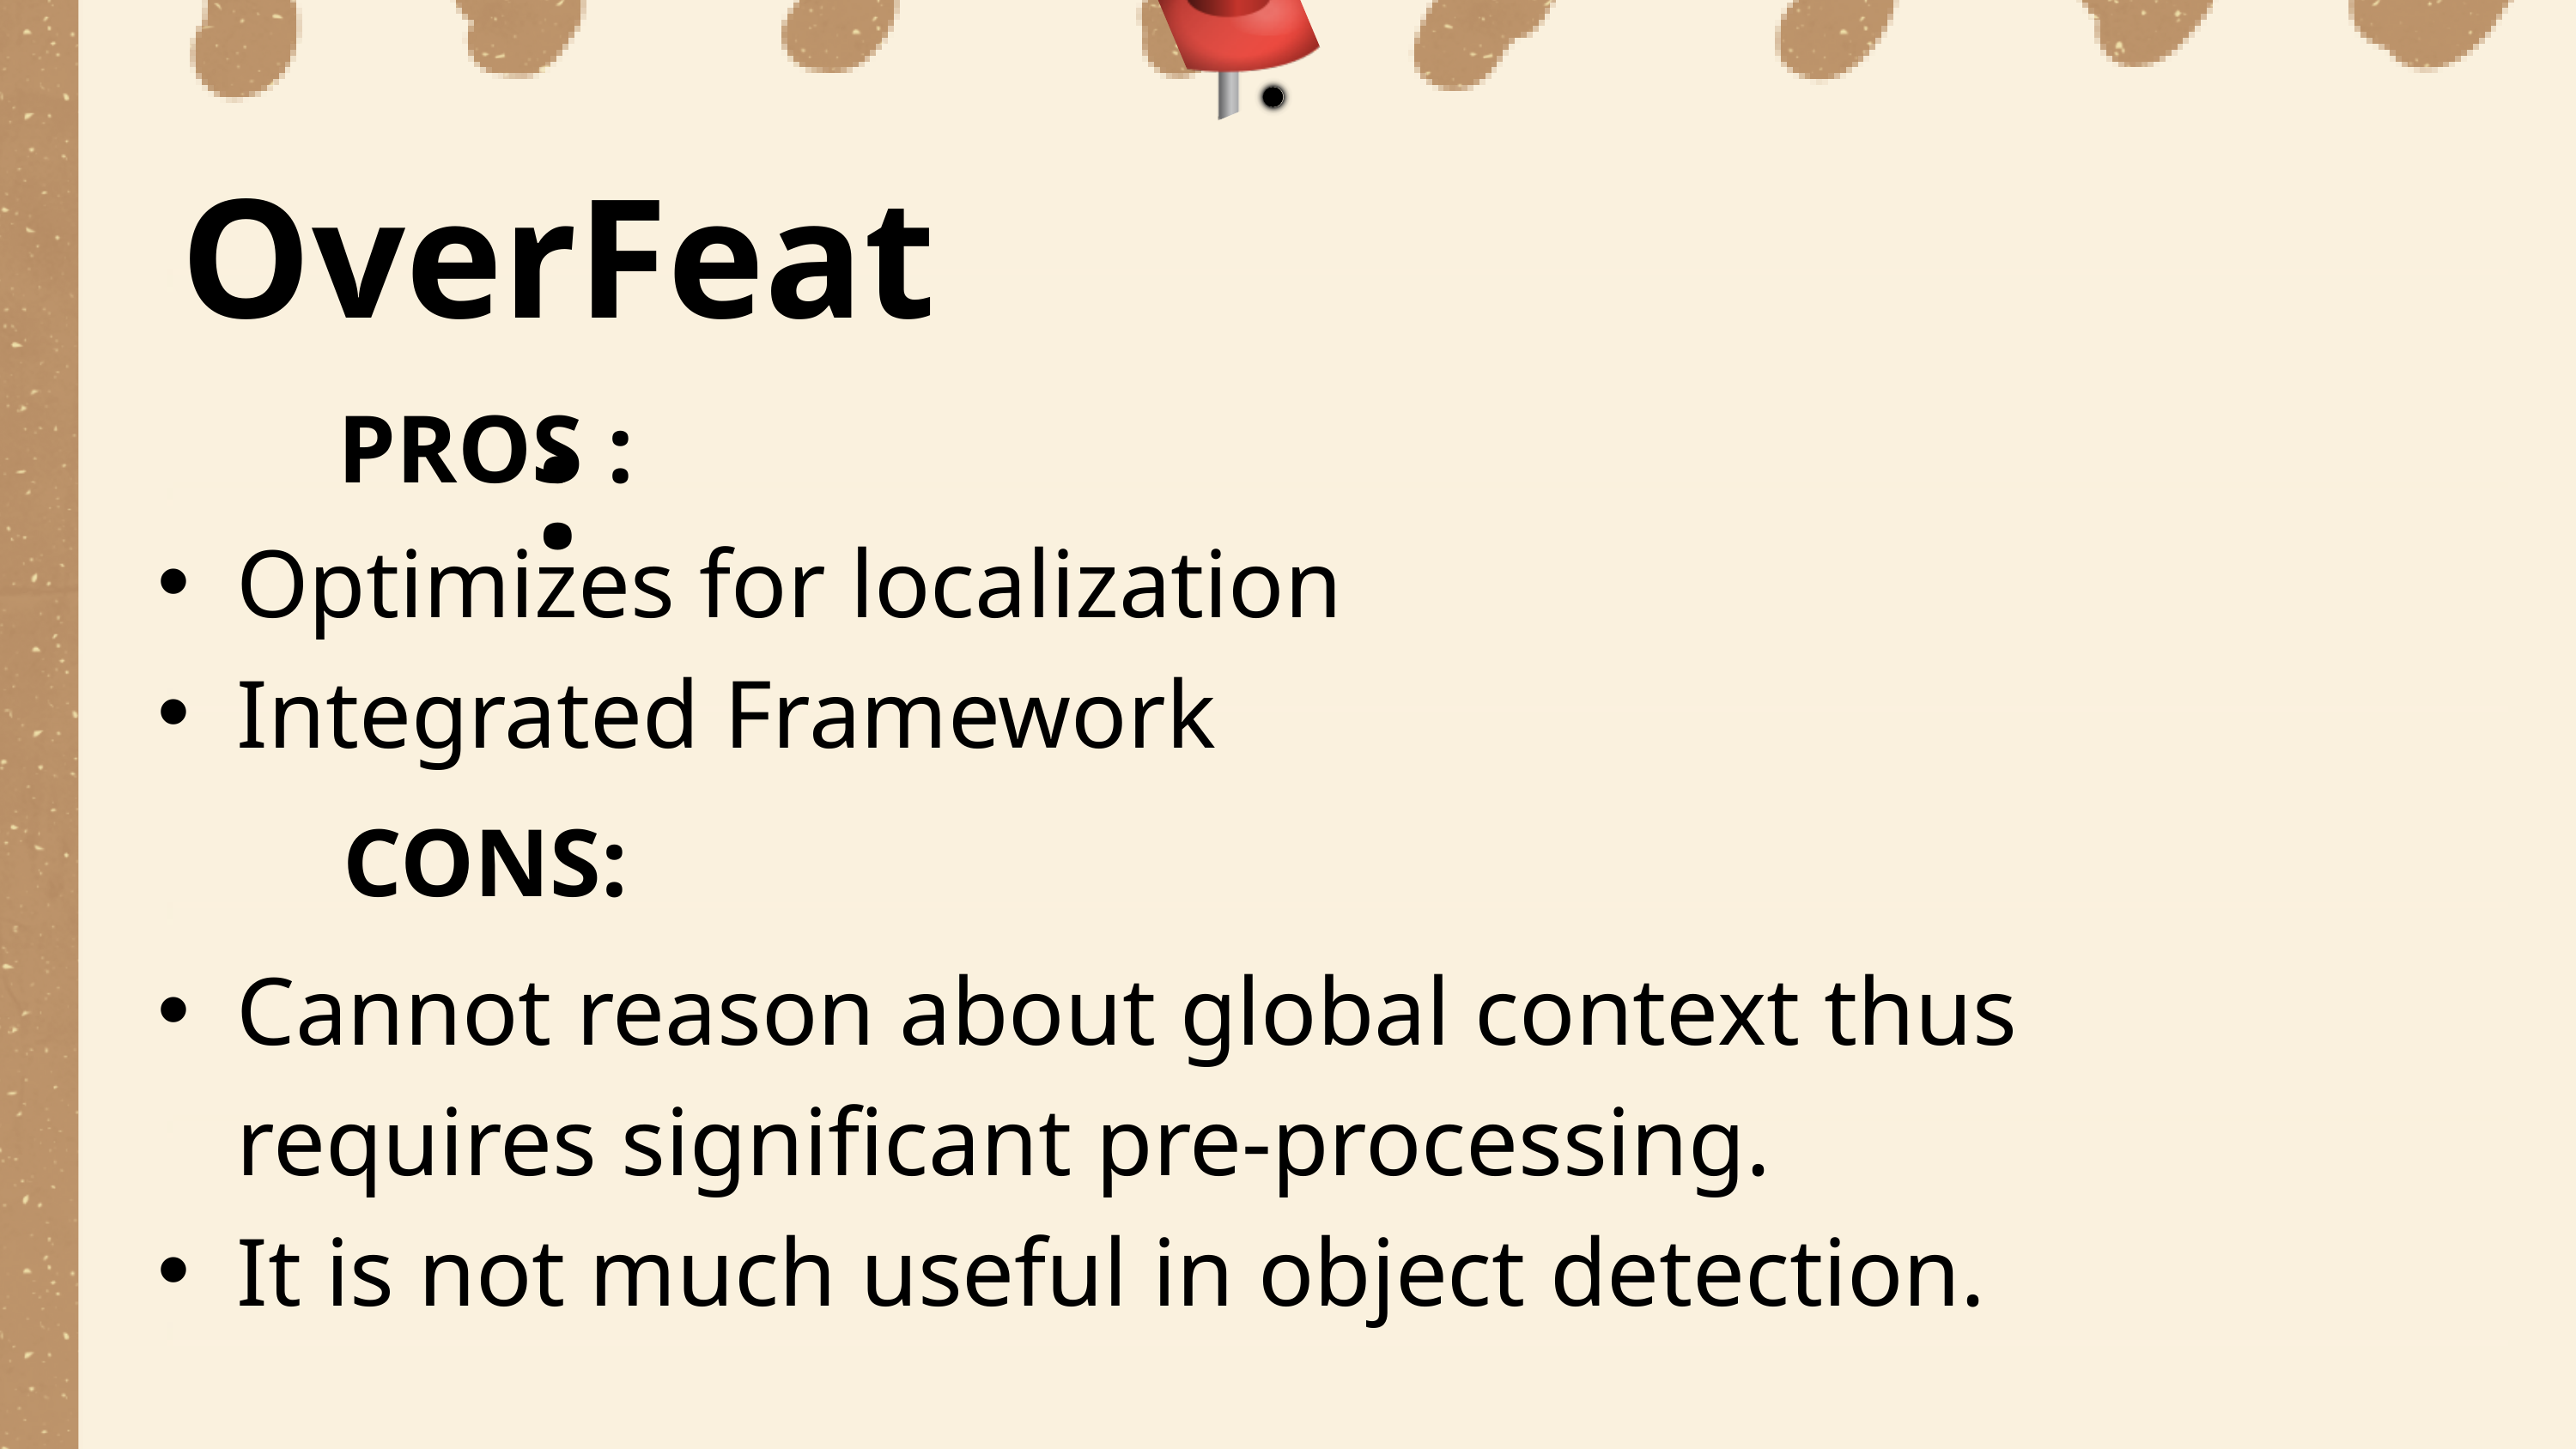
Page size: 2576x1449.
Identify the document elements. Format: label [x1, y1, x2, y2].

text_box [1127, 0, 1332, 124]
text_box [0, 0, 2576, 1449]
